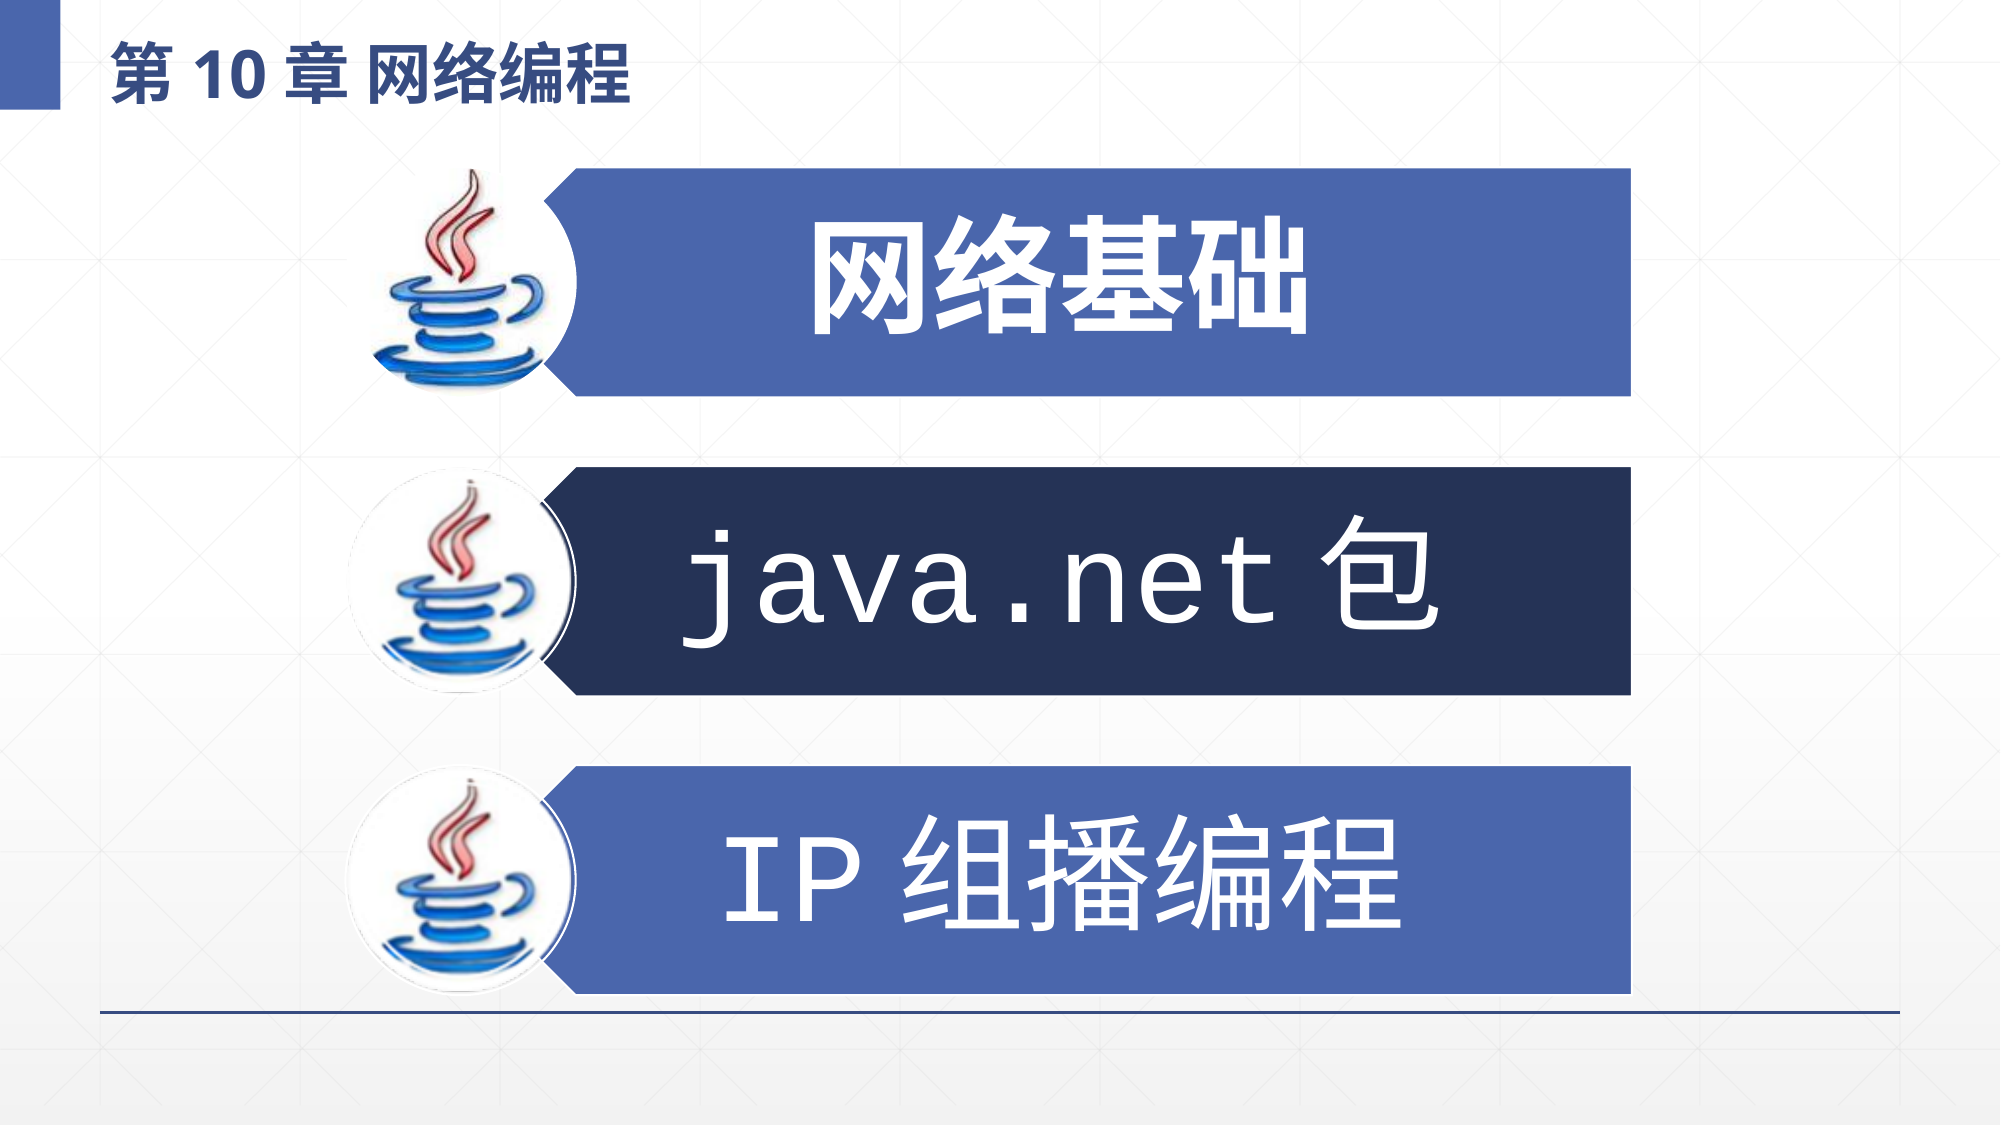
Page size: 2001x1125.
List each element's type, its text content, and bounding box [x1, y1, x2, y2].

title 第10章 网络编程 [93, 0, 948, 110]
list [108, 167, 1870, 996]
